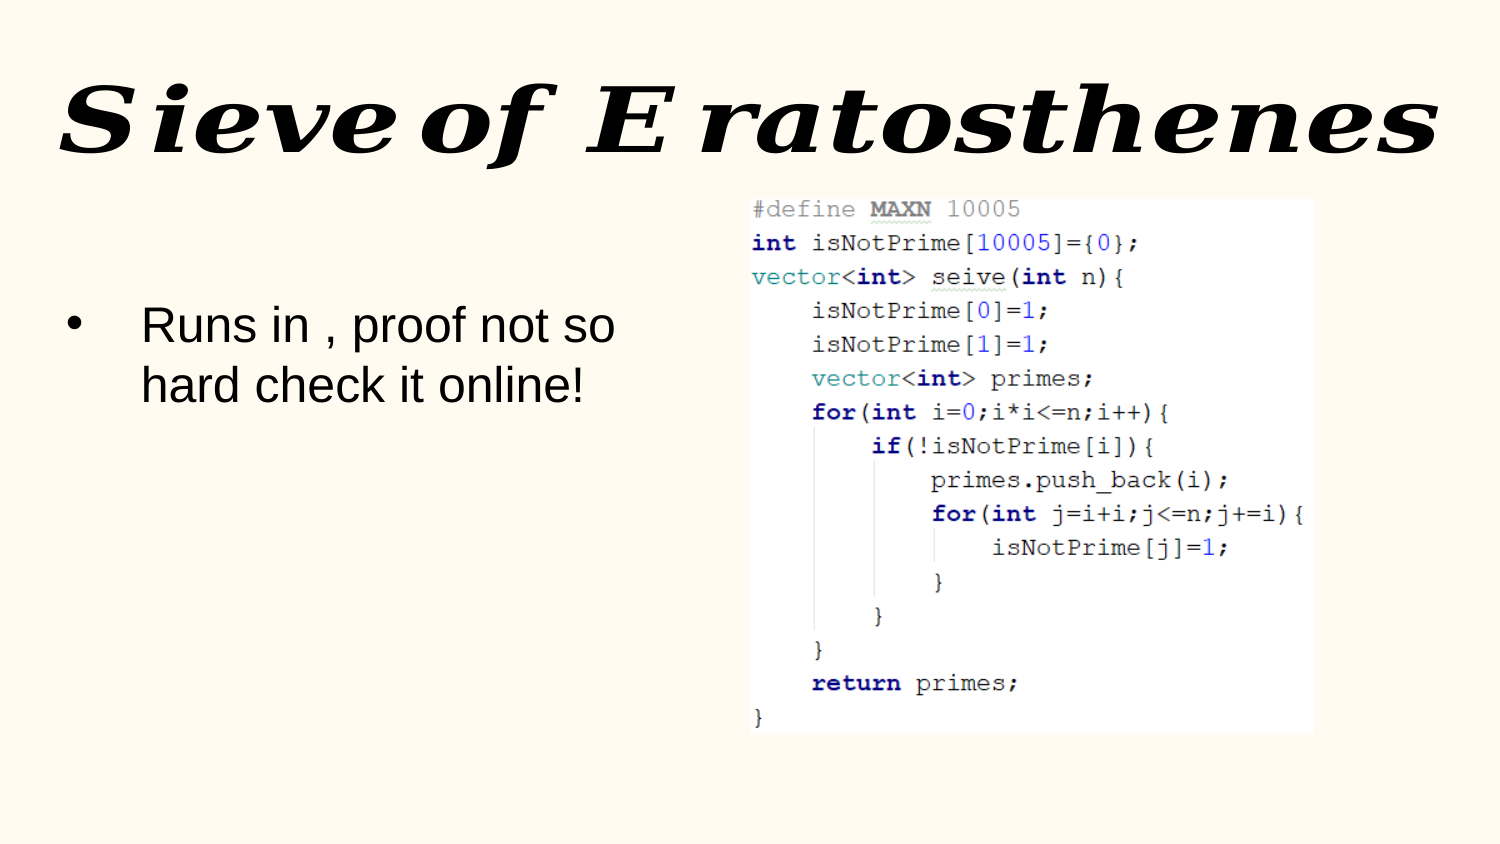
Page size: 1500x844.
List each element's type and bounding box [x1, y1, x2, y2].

picture [749, 199, 1315, 733]
